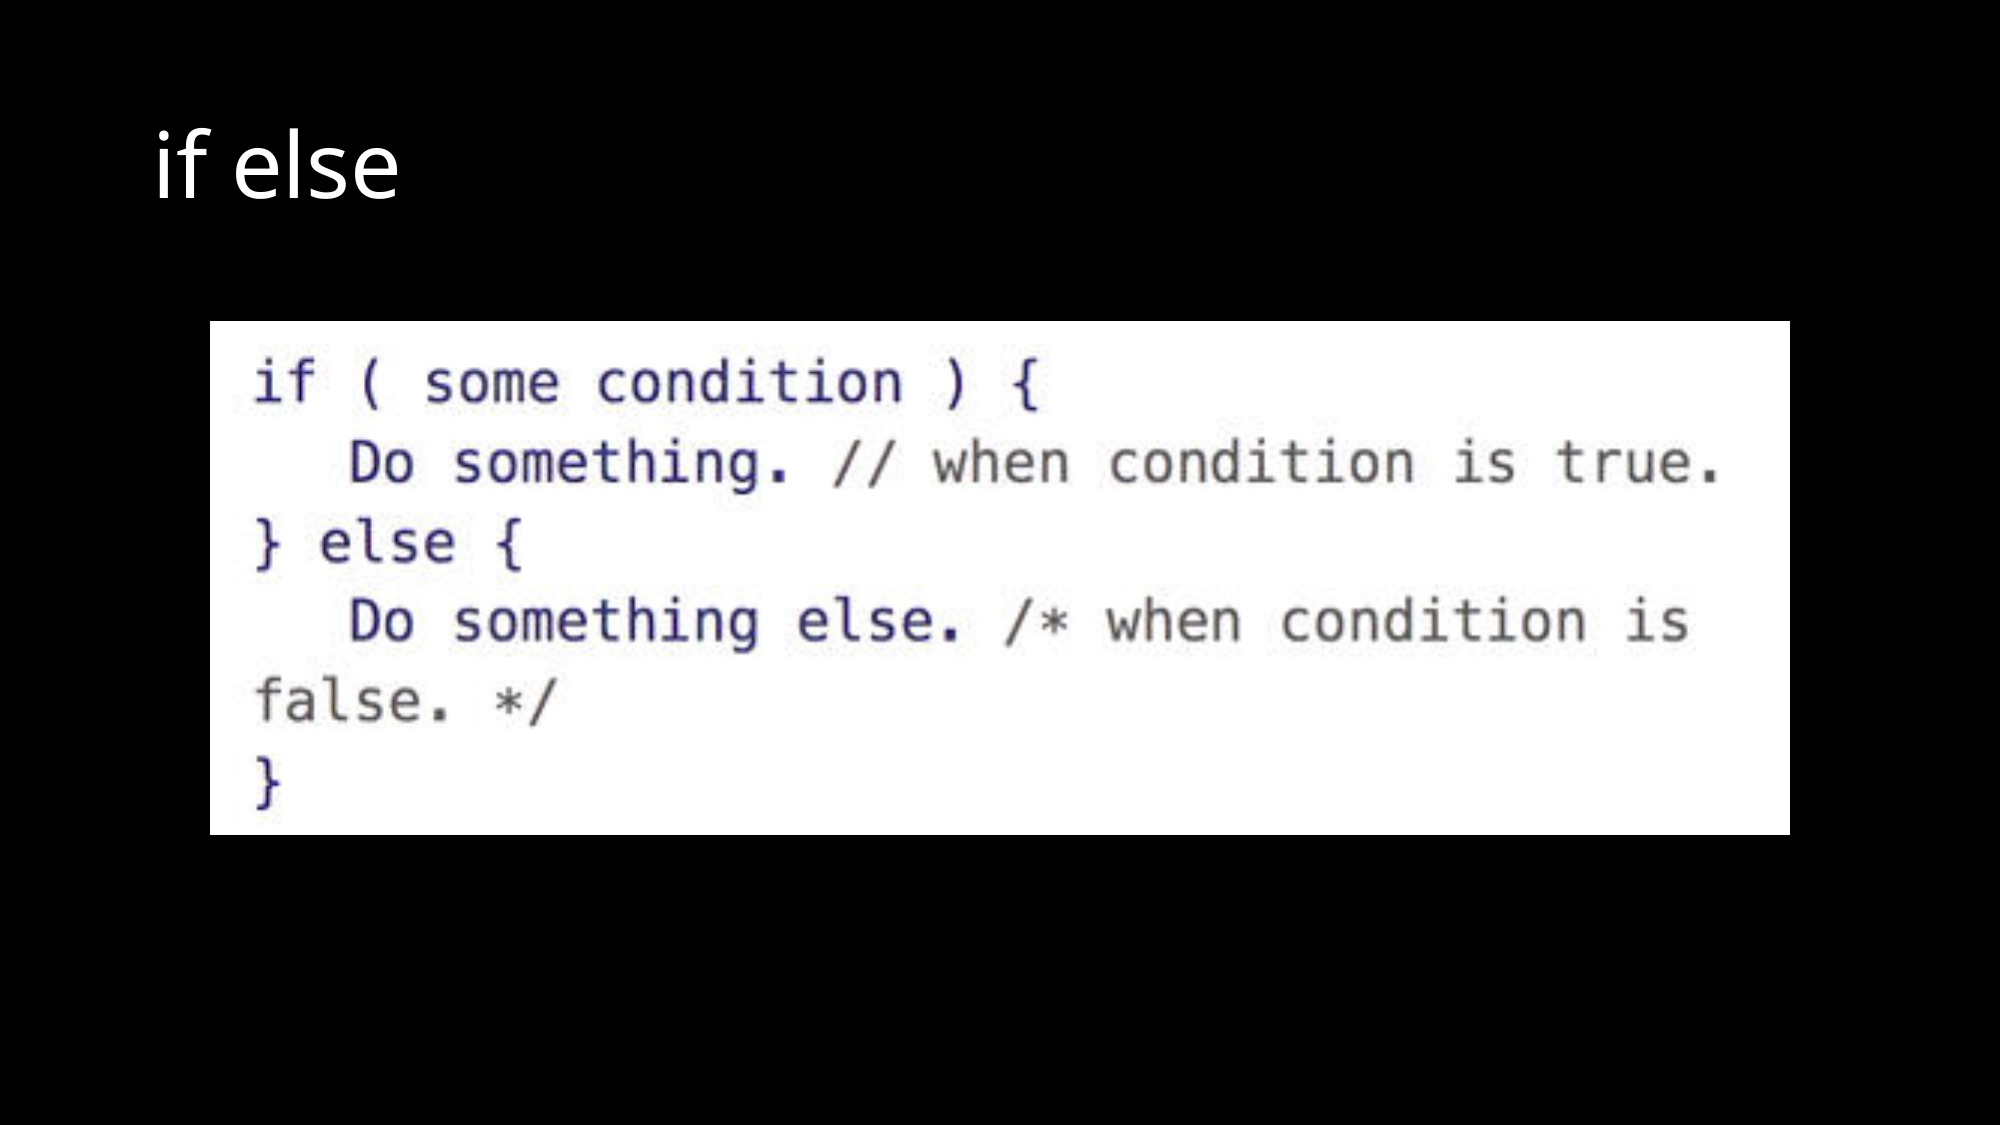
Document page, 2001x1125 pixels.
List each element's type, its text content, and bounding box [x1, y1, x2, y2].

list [209, 321, 1790, 835]
title if else [137, 59, 1863, 278]
